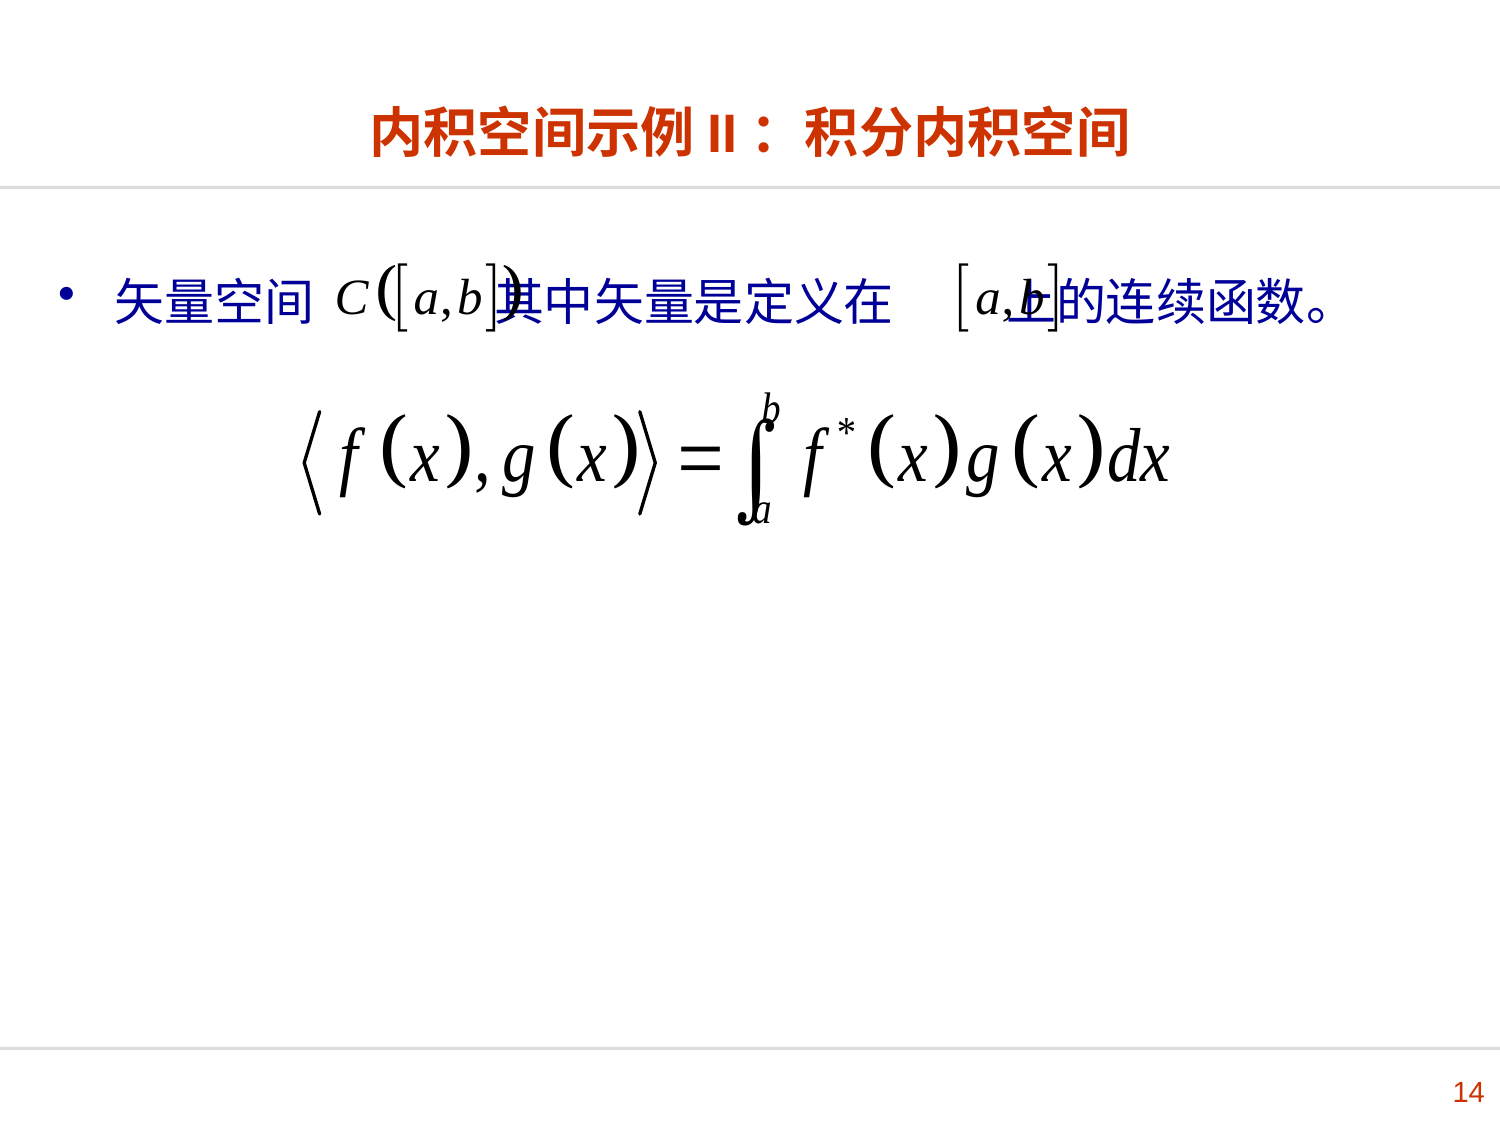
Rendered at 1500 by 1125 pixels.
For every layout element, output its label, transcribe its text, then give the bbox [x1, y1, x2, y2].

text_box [328, 255, 528, 349]
slide_number 14 [1149, 1065, 1500, 1104]
list 矢量空间 其中矢量是定义在 上的连续函数。 [43, 262, 1470, 1005]
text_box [291, 373, 1182, 540]
title 内积空间示例II：积分内积空间 [75, 91, 1425, 182]
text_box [951, 259, 1071, 345]
